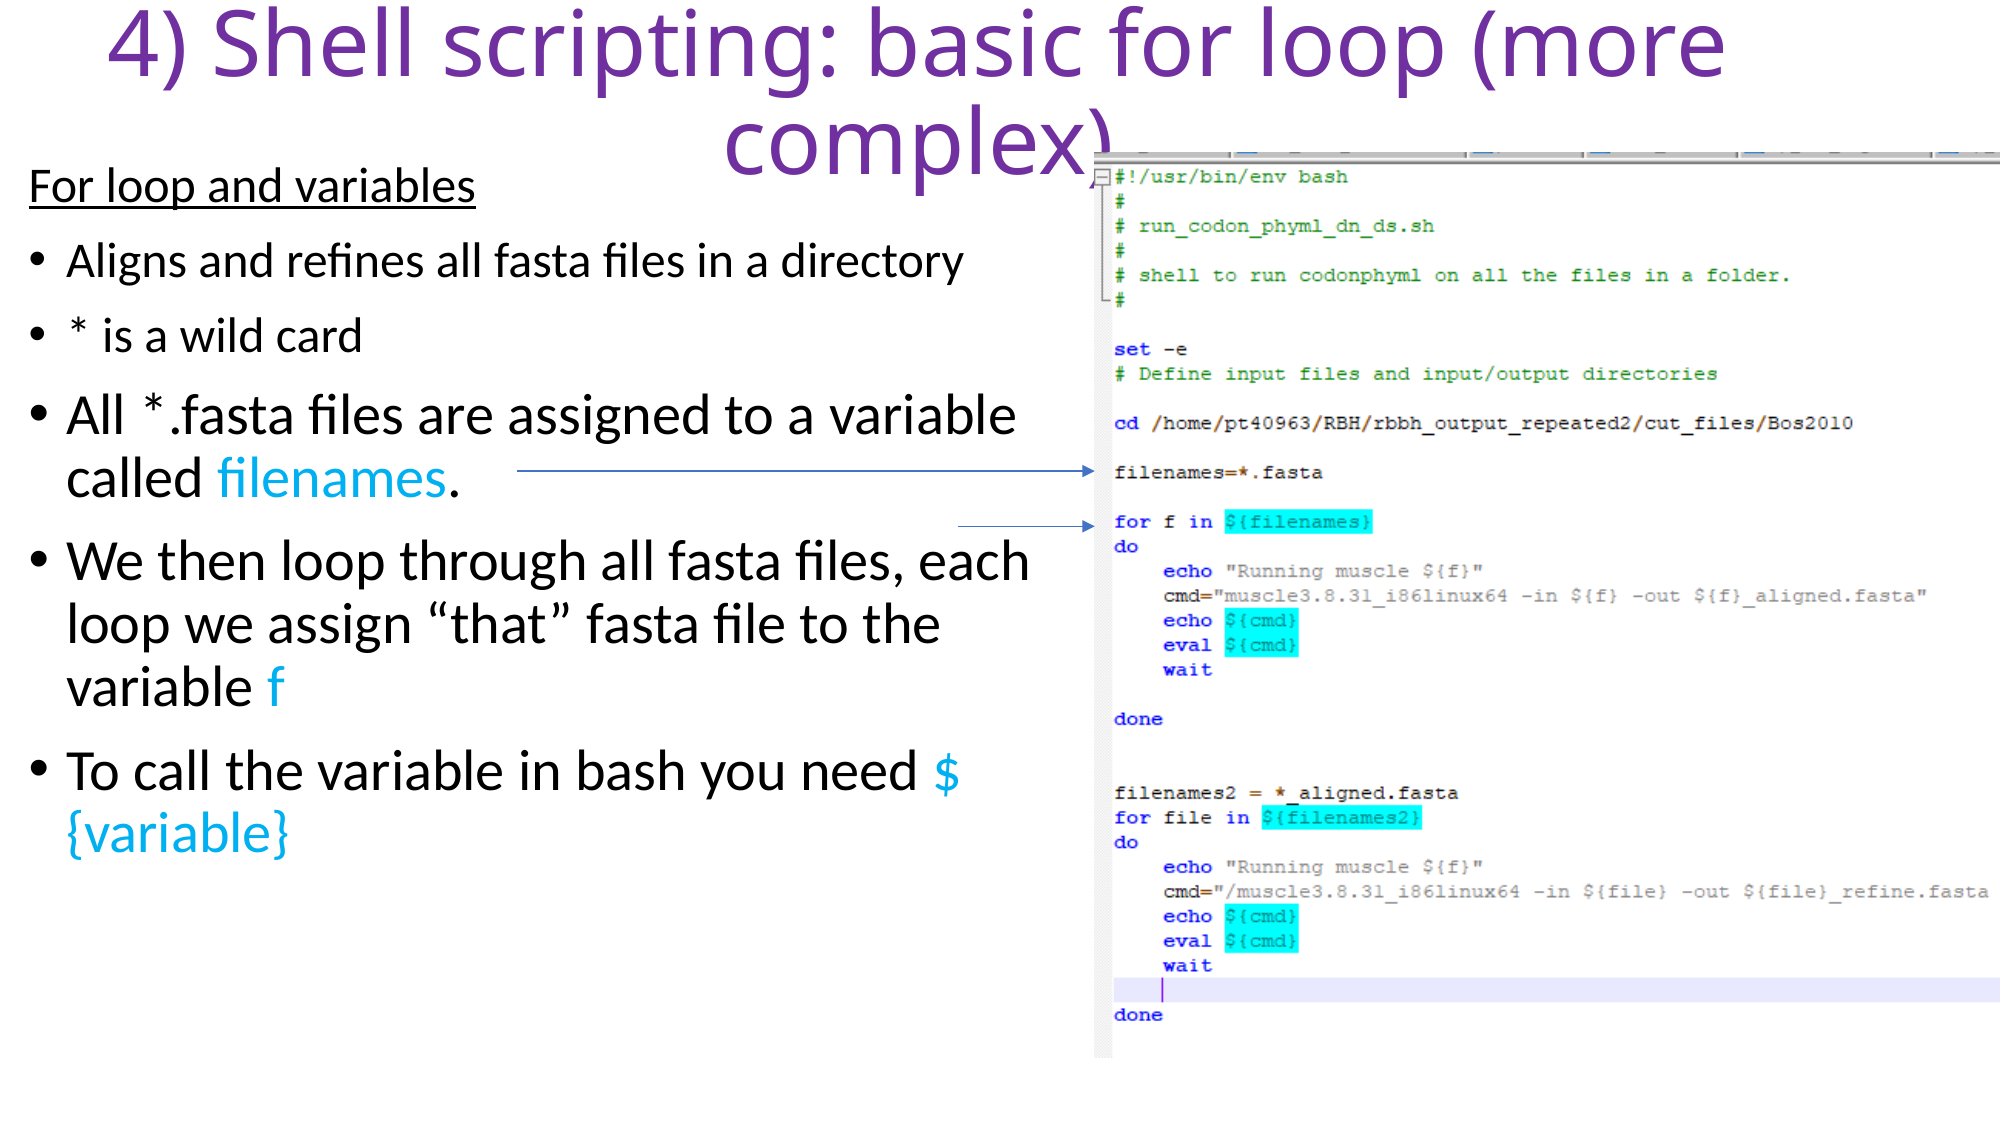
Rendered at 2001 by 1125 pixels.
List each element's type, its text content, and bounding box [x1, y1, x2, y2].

title 4) Shell scripting: basic for loop (more complex) [0, 0, 1919, 205]
picture [1094, 152, 2000, 1058]
list For loop and variables Aligns and refines all fasta files in a directory * is a wild card All *.fasta files are assigned to a variable called filenames. We then loop through all fasta files, each loop we assign “that” fasta file to the variable f To call the variable in bash you need ${variable} [13, 152, 1069, 1058]
